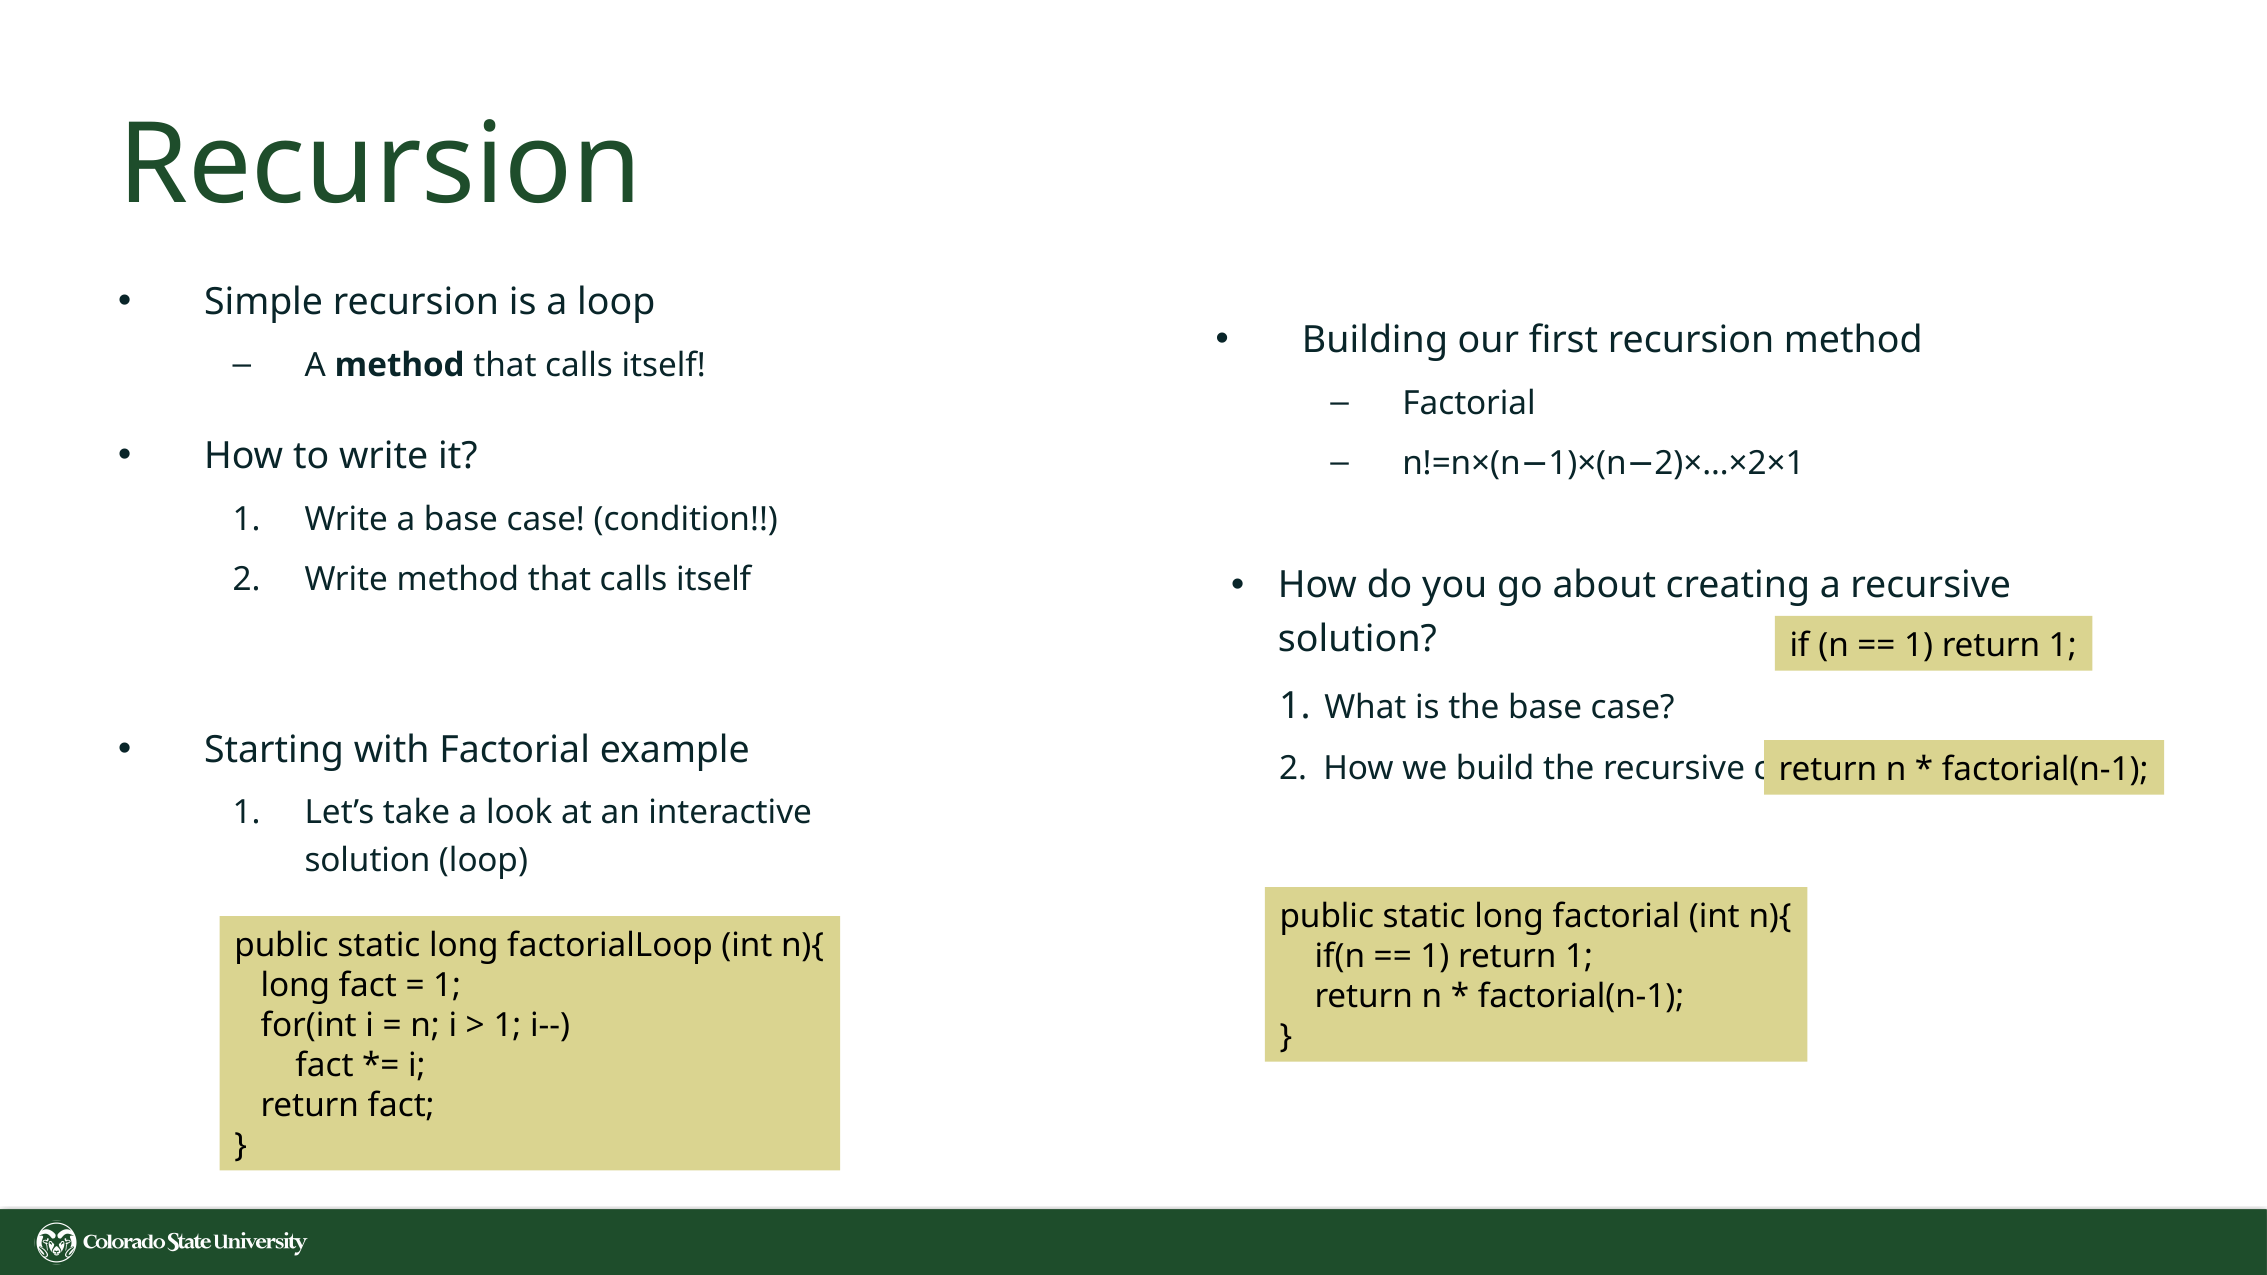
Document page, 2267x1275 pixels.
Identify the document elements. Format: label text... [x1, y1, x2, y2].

text_box return n * factorial(n-1); [1764, 740, 2165, 795]
text_box Building our first recursion method Factorial n!=n×(n−1)×(n−2)×…×2×1 [1200, 291, 1998, 497]
text_box public static long factorialLoop (int n){ long fact = 1; for(int i = n; i > 1; i--) fact *= i; return fact; } [219, 916, 841, 1171]
title Recursion [103, 73, 2164, 241]
text_box public static long factorial (int n){ if(n == 1) return 1; return n * factorial(n-1); } [1264, 887, 1808, 1062]
list Simple recursion is a loop A method that calls itself! [103, 253, 885, 395]
text_box How to write it? Write a base case! (condition!!) Write method that calls itself [103, 407, 900, 612]
text_box Starting with Factorial example Let’s take a look at an interactive solution (loop) [103, 701, 900, 894]
text_box if (n == 1) return 1; [1774, 615, 2093, 671]
picture [24, 1209, 319, 1275]
text_box How do you go about creating a recursive solution? What is the base case? How we build the recursive call? [1216, 544, 2184, 794]
